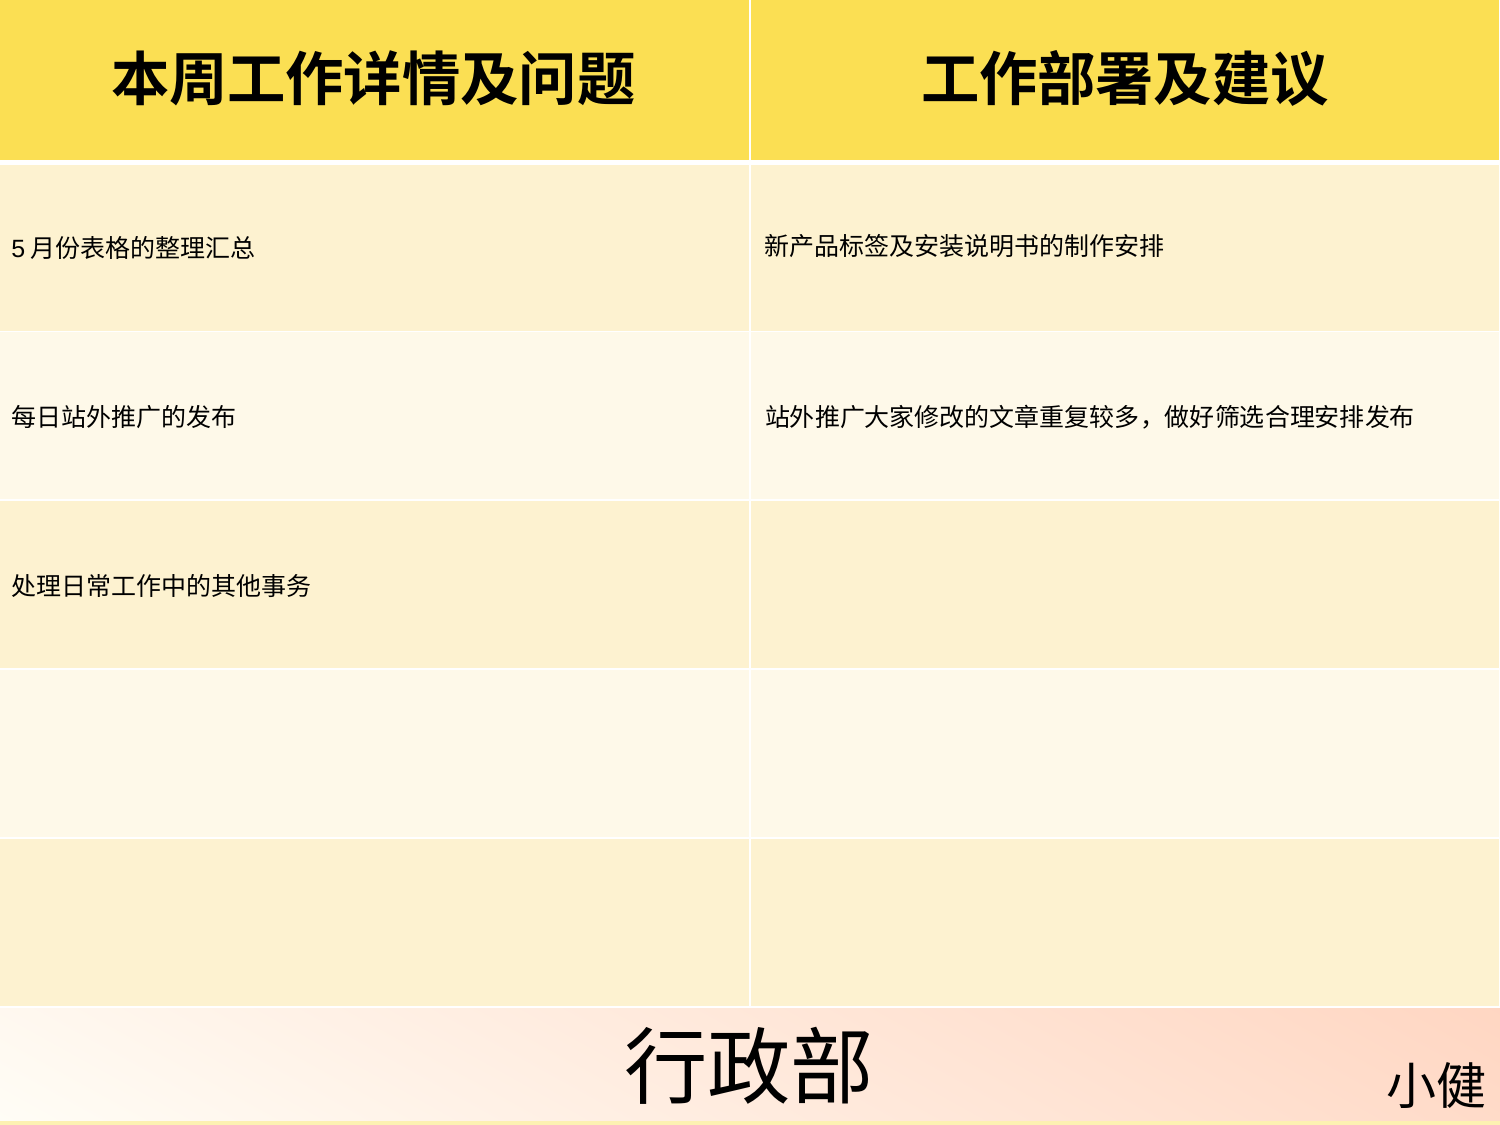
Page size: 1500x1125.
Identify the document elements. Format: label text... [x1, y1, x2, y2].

table_cell [751, 501, 1499, 668]
table_cell [751, 670, 1499, 837]
table_cell 新产品标签及安装说明书的制作安排 [751, 165, 1499, 331]
table_cell [0, 839, 749, 1006]
table_cell 站外推广大家修改的文章重复较多，做好筛选合理安排发布 [751, 332, 1499, 499]
table_cell [0, 670, 749, 837]
text_box 行政部 [0, 1008, 1500, 1122]
table_cell 5月份表格的整理汇总 [0, 165, 749, 331]
text_box 小健 [1371, 1047, 1500, 1123]
table_header 工作部署及建议 [751, 0, 1499, 160]
table_header 本周工作详情及问题 [0, 0, 749, 160]
table_cell [751, 839, 1499, 1006]
table_cell 处理日常工作中的其他事务 [0, 501, 749, 668]
table_cell 每日站外推广的发布 [0, 332, 749, 499]
